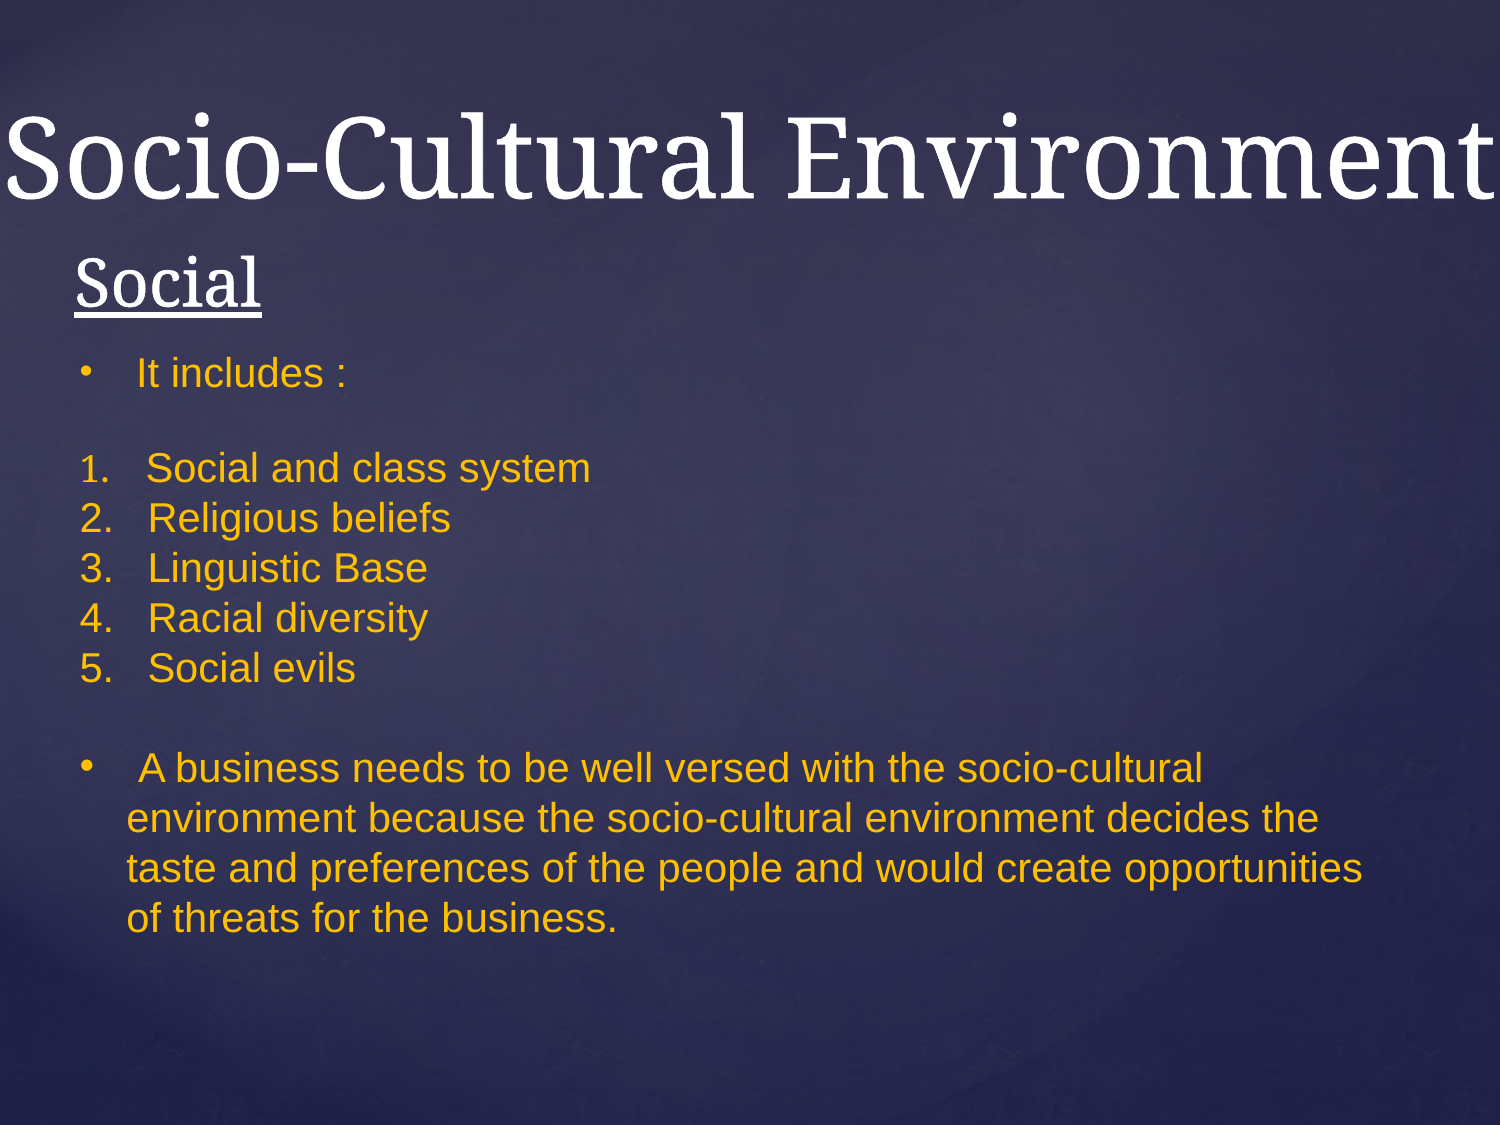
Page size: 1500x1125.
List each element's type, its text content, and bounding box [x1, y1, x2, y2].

text_box Social [59, 232, 276, 328]
text_box Socio-Cultural Environment [0, 78, 1500, 229]
text_box It includes : Social and class system Religious beliefs Linguistic Base Racial diversity Social evils A business needs to be well versed with the socio-cultural environment because the socio-cultural environment decides the taste and preferences of the people and would create opportunities of threats for the business. [64, 338, 1424, 998]
